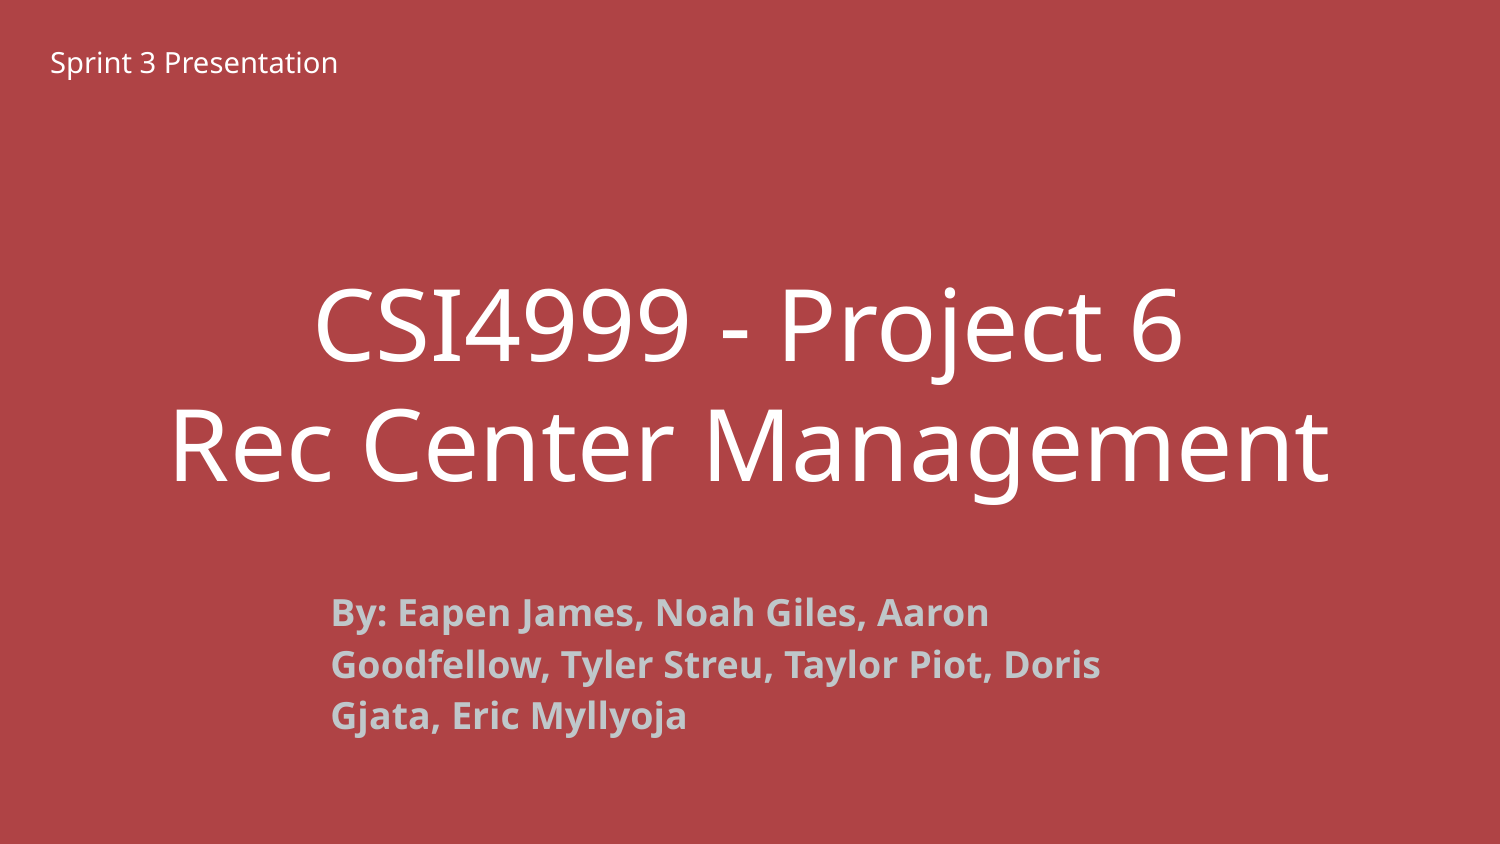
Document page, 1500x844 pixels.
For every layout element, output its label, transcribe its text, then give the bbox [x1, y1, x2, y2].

text_box Sprint 3 Presentation [35, 29, 469, 96]
subtitle By: Eapen James, Noah Giles, Aaron Goodfellow, Tyler Streu, Taylor Piot, Doris Gjata, Eric Myllyoja [315, 567, 1185, 790]
title CSI4999 - Project 6 Rec Center Management [83, 233, 1417, 529]
